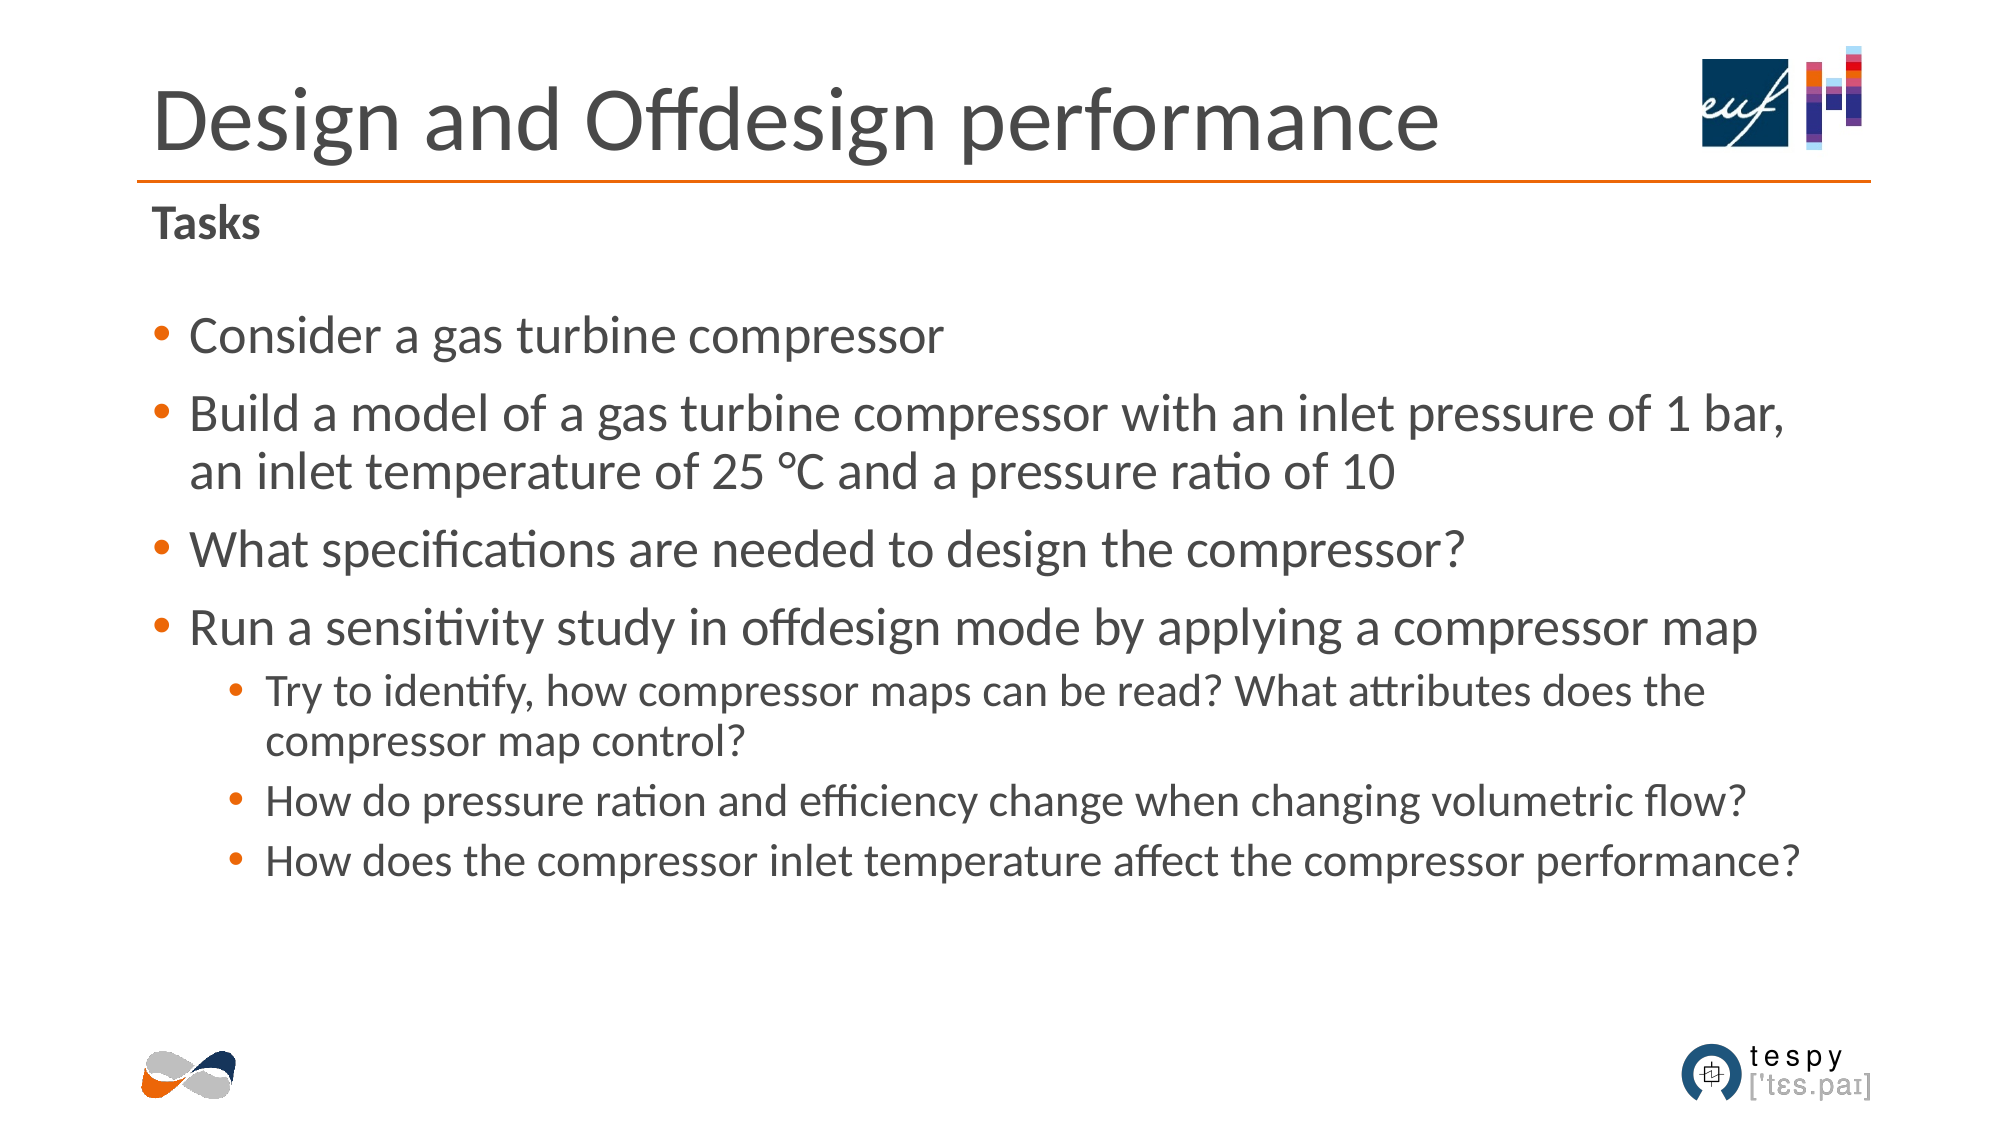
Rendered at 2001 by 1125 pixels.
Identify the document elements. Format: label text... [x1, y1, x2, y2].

picture [136, 1044, 241, 1106]
list Consider a gas turbine compressor Build a model of a gas turbine compressor with an inlet pressure of 1 bar, an inlet temperature of 25 °C and a pressure ratio of 10 What specifications are needed to design the compressor? Run a sensitivity study in offdesign mode by applying a compressor map Try to identify, how compressor maps can be read? What attributes does the compressor map control? How do pressure ration and efficiency change when changing volumetric flow? How does the compressor inlet temperature affect the compressor performance? [137, 299, 1863, 1014]
picture [1681, 1042, 1871, 1103]
picture [1806, 46, 1863, 167]
picture [1702, 59, 1795, 153]
list Tasks [136, 181, 1863, 272]
title Design and Offdesign performance [137, 59, 1678, 181]
